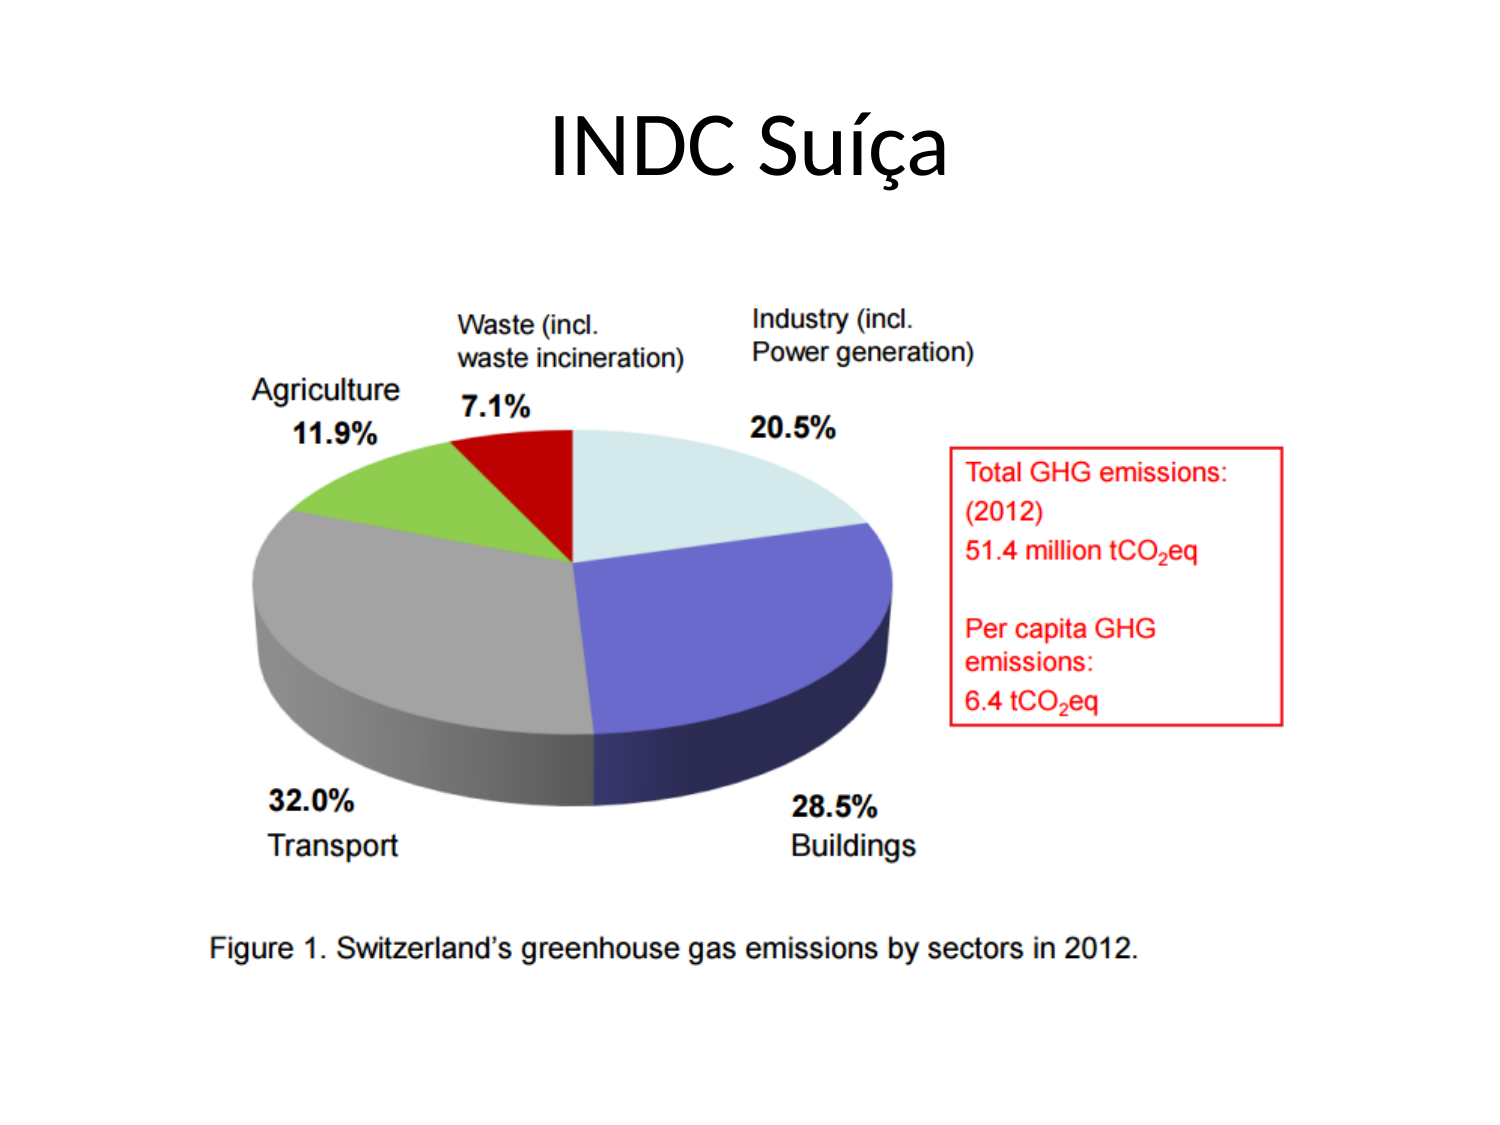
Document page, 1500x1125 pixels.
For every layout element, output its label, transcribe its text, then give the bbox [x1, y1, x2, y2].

title INDC Suíça [75, 45, 1425, 233]
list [194, 255, 1359, 988]
